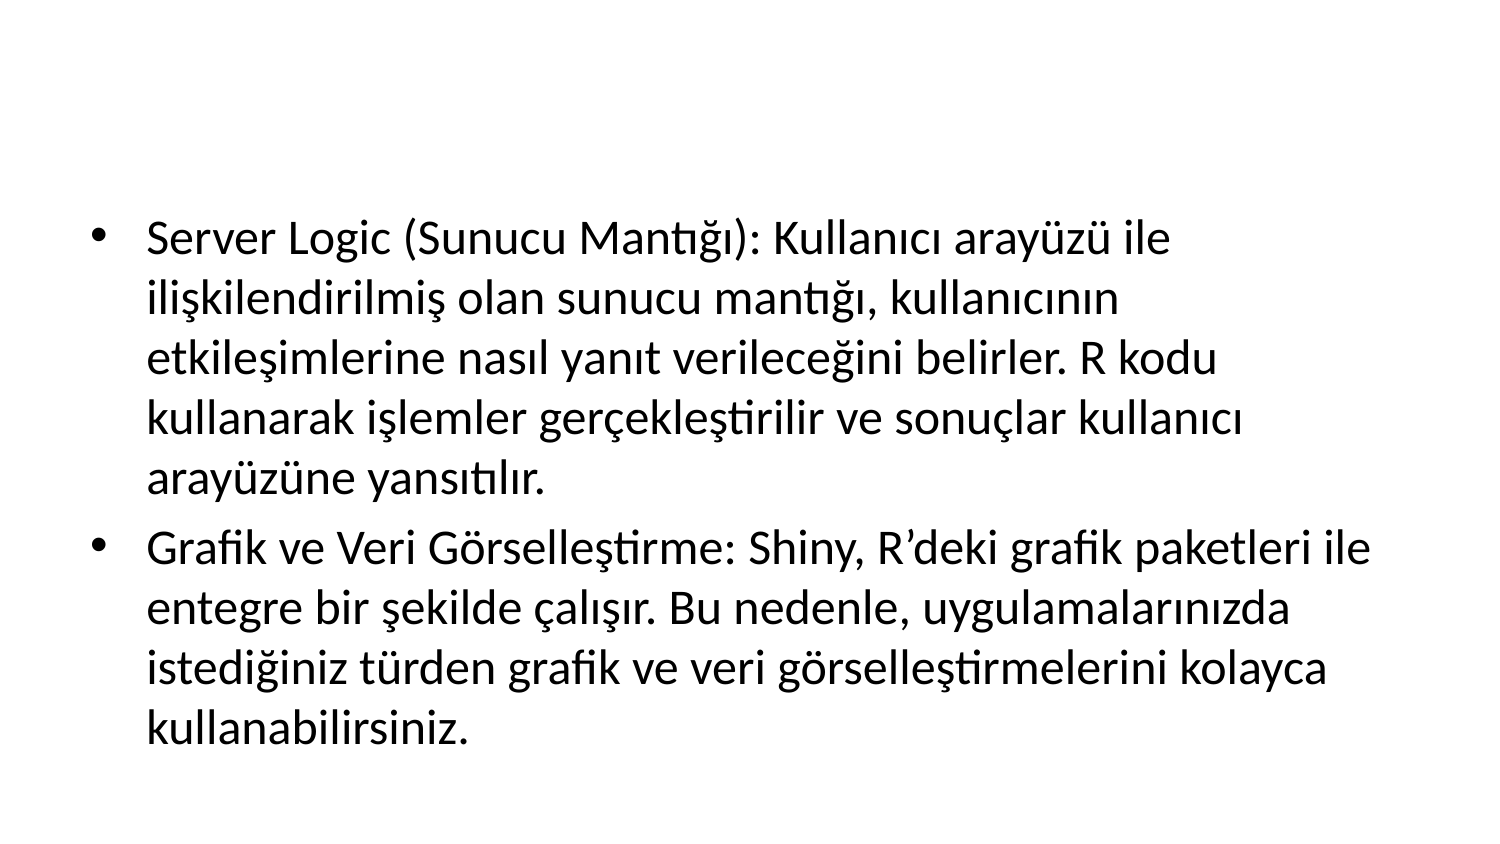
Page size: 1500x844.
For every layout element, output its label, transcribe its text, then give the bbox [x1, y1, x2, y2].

list Server Logic (Sunucu Mantığı): Kullanıcı arayüzü ile ilişkilendirilmiş olan sunucu mantığı, kullanıcının etkileşimlerine nasıl yanıt verileceğini belirler. R kodu kullanarak işlemler gerçekleştirilir ve sonuçlar kullanıcı arayüzüne yansıtılır. Grafik ve Veri Görselleştirme: Shiny, R’deki grafik paketleri ile entegre bir şekilde çalışır. Bu nedenle, uygulamalarınızda istediğiniz türden grafik ve veri görselleştirmelerini kolayca kullanabilirsiniz. [75, 196, 1425, 754]
